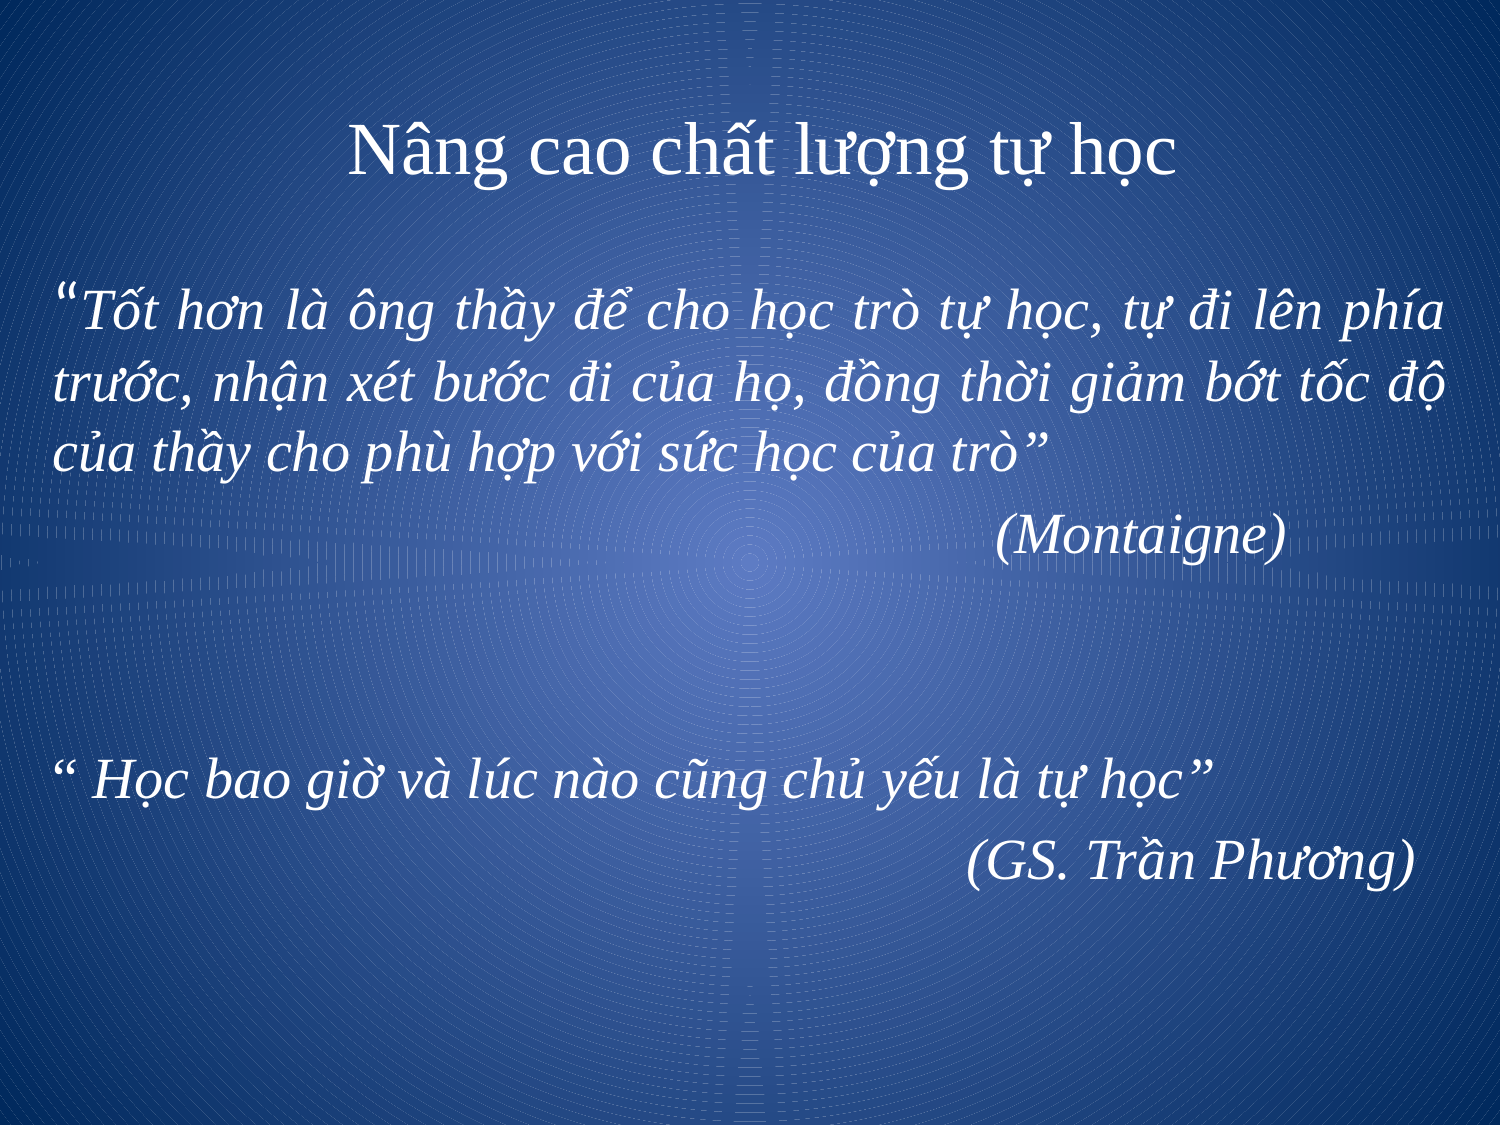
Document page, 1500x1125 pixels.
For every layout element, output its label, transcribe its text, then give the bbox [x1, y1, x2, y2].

title Nâng cao chất lượng tự học [87, 12, 1438, 162]
list “Tốt hơn là ông thầy để cho học trò tự học, tự đi lên phía trước, nhận xét bước đi của họ, đồng thời giảm bớt tốc độ của thầy cho phù hợp với sức học của trò” (Montaigne) “ Học bao giờ và lúc nào cũng chủ yếu là tự học” (GS. Trần Phương) [37, 162, 1463, 1088]
